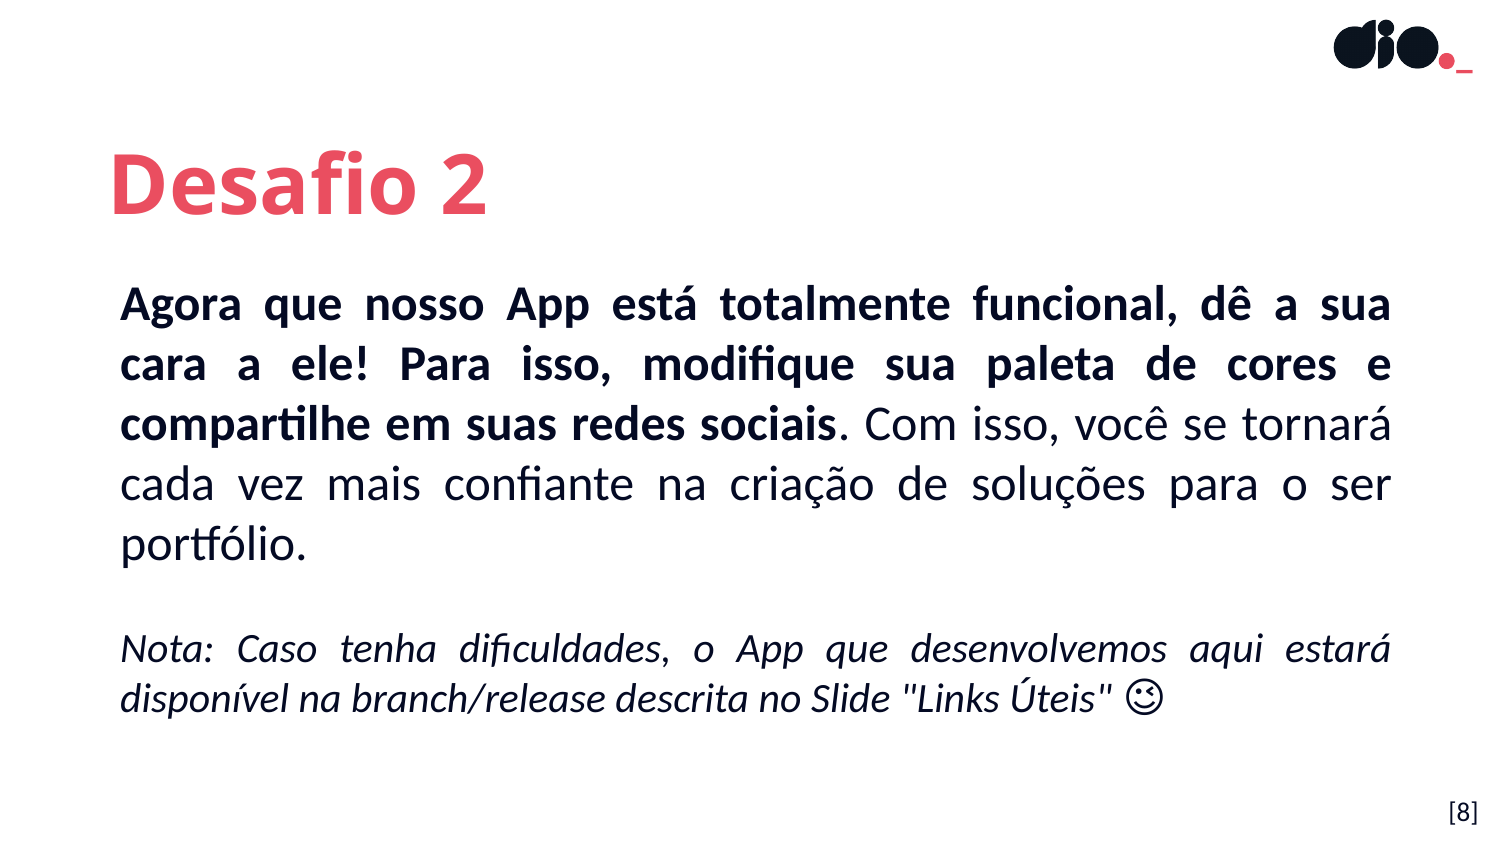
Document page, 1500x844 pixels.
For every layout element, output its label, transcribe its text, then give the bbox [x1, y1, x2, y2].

text_box Desafio 2 [92, 104, 1408, 243]
slide_number [‹#›] [1403, 779, 1494, 844]
picture [1333, 19, 1473, 74]
text_box Agora que nosso App está totalmente funcional, dê a sua cara a ele! Para isso, modifique sua paleta de cores e compartilhe em suas redes sociais. Com isso, você se tornará cada vez mais confiante na criação de soluções para o ser portfólio. Nota: Caso tenha dificuldades, o App que desenvolvemos aqui estará disponível na branch/release descrita no Slide "Links Úteis" 😉 [92, 243, 1408, 749]
